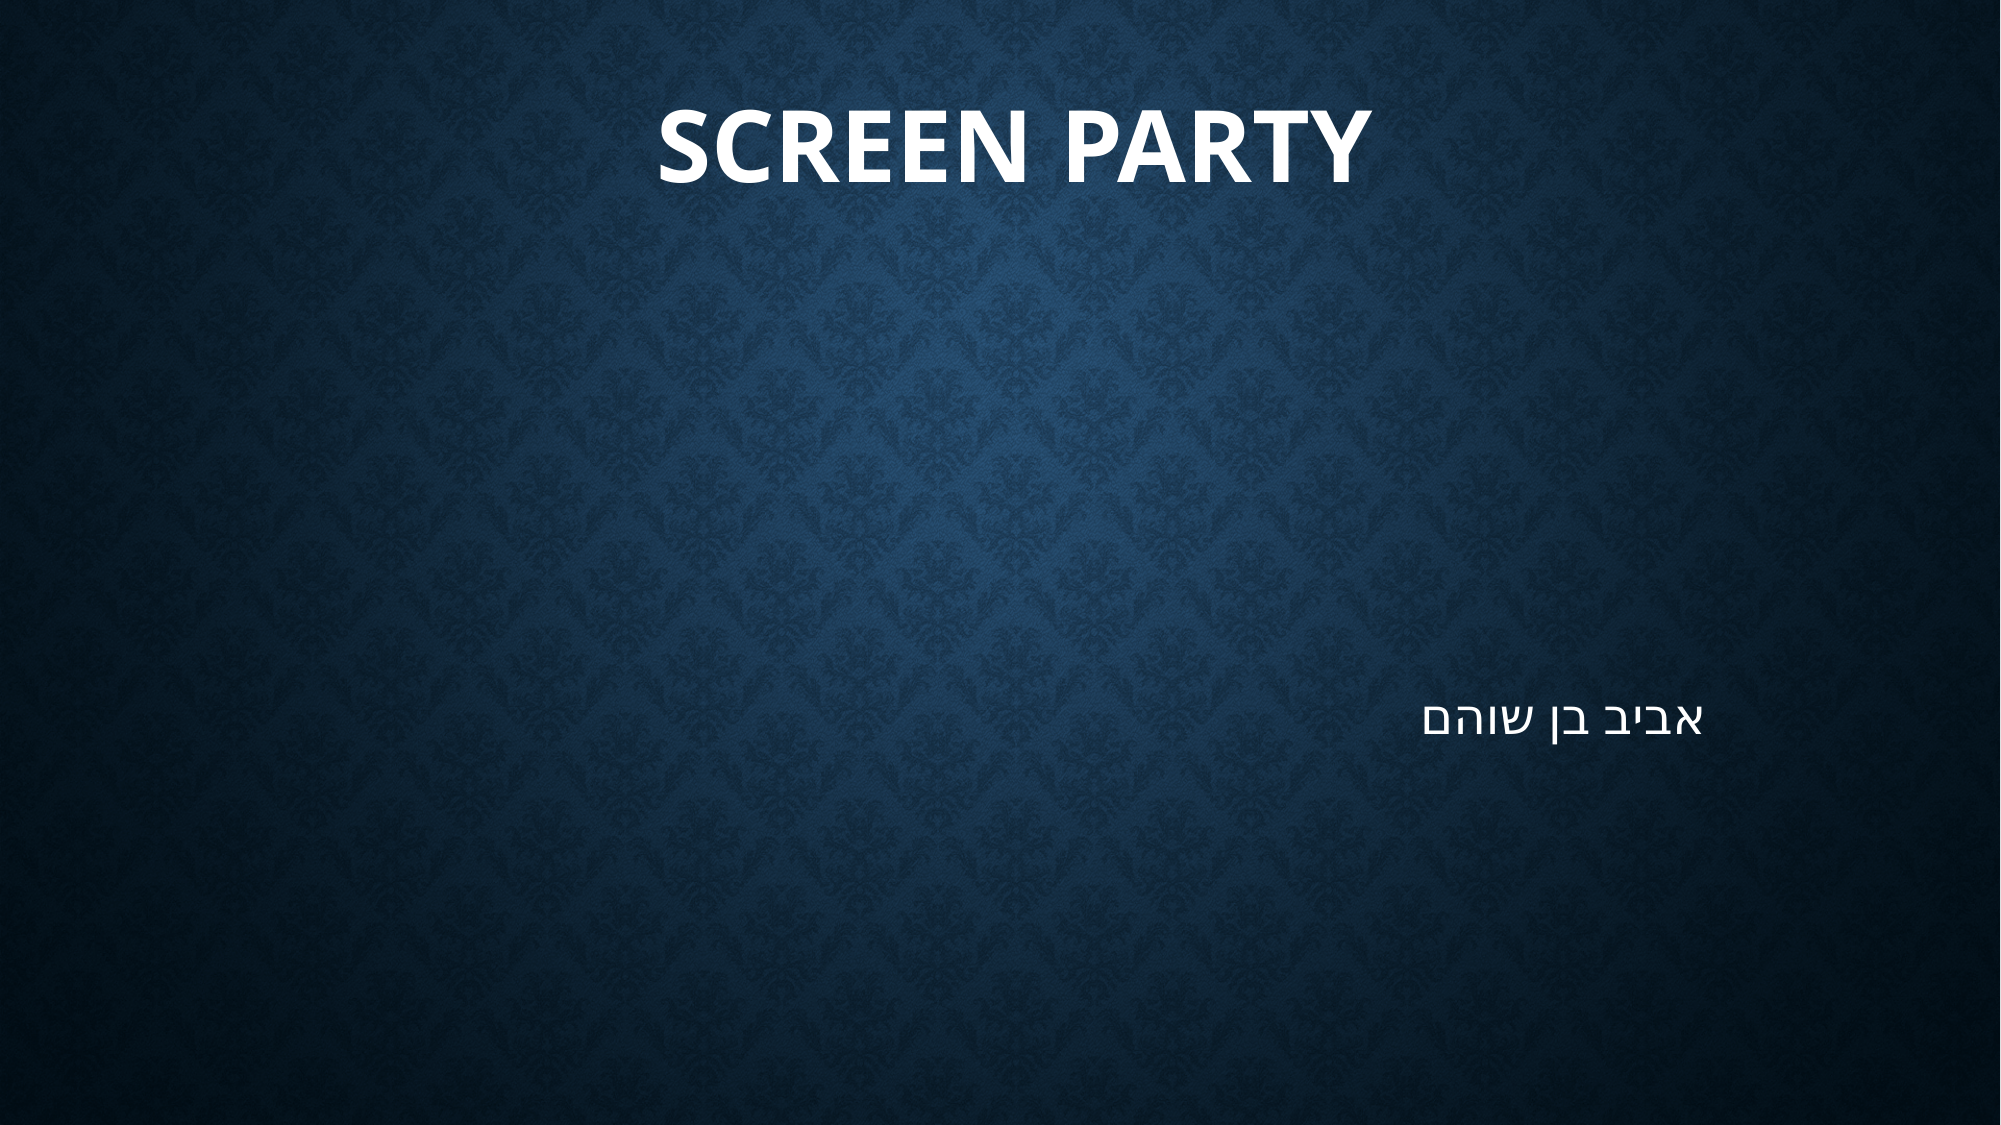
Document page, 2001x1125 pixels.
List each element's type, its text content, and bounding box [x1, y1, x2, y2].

subtitle אביב בן שוהם [671, 664, 1722, 985]
title SCREEN PARTY [264, 47, 1765, 212]
